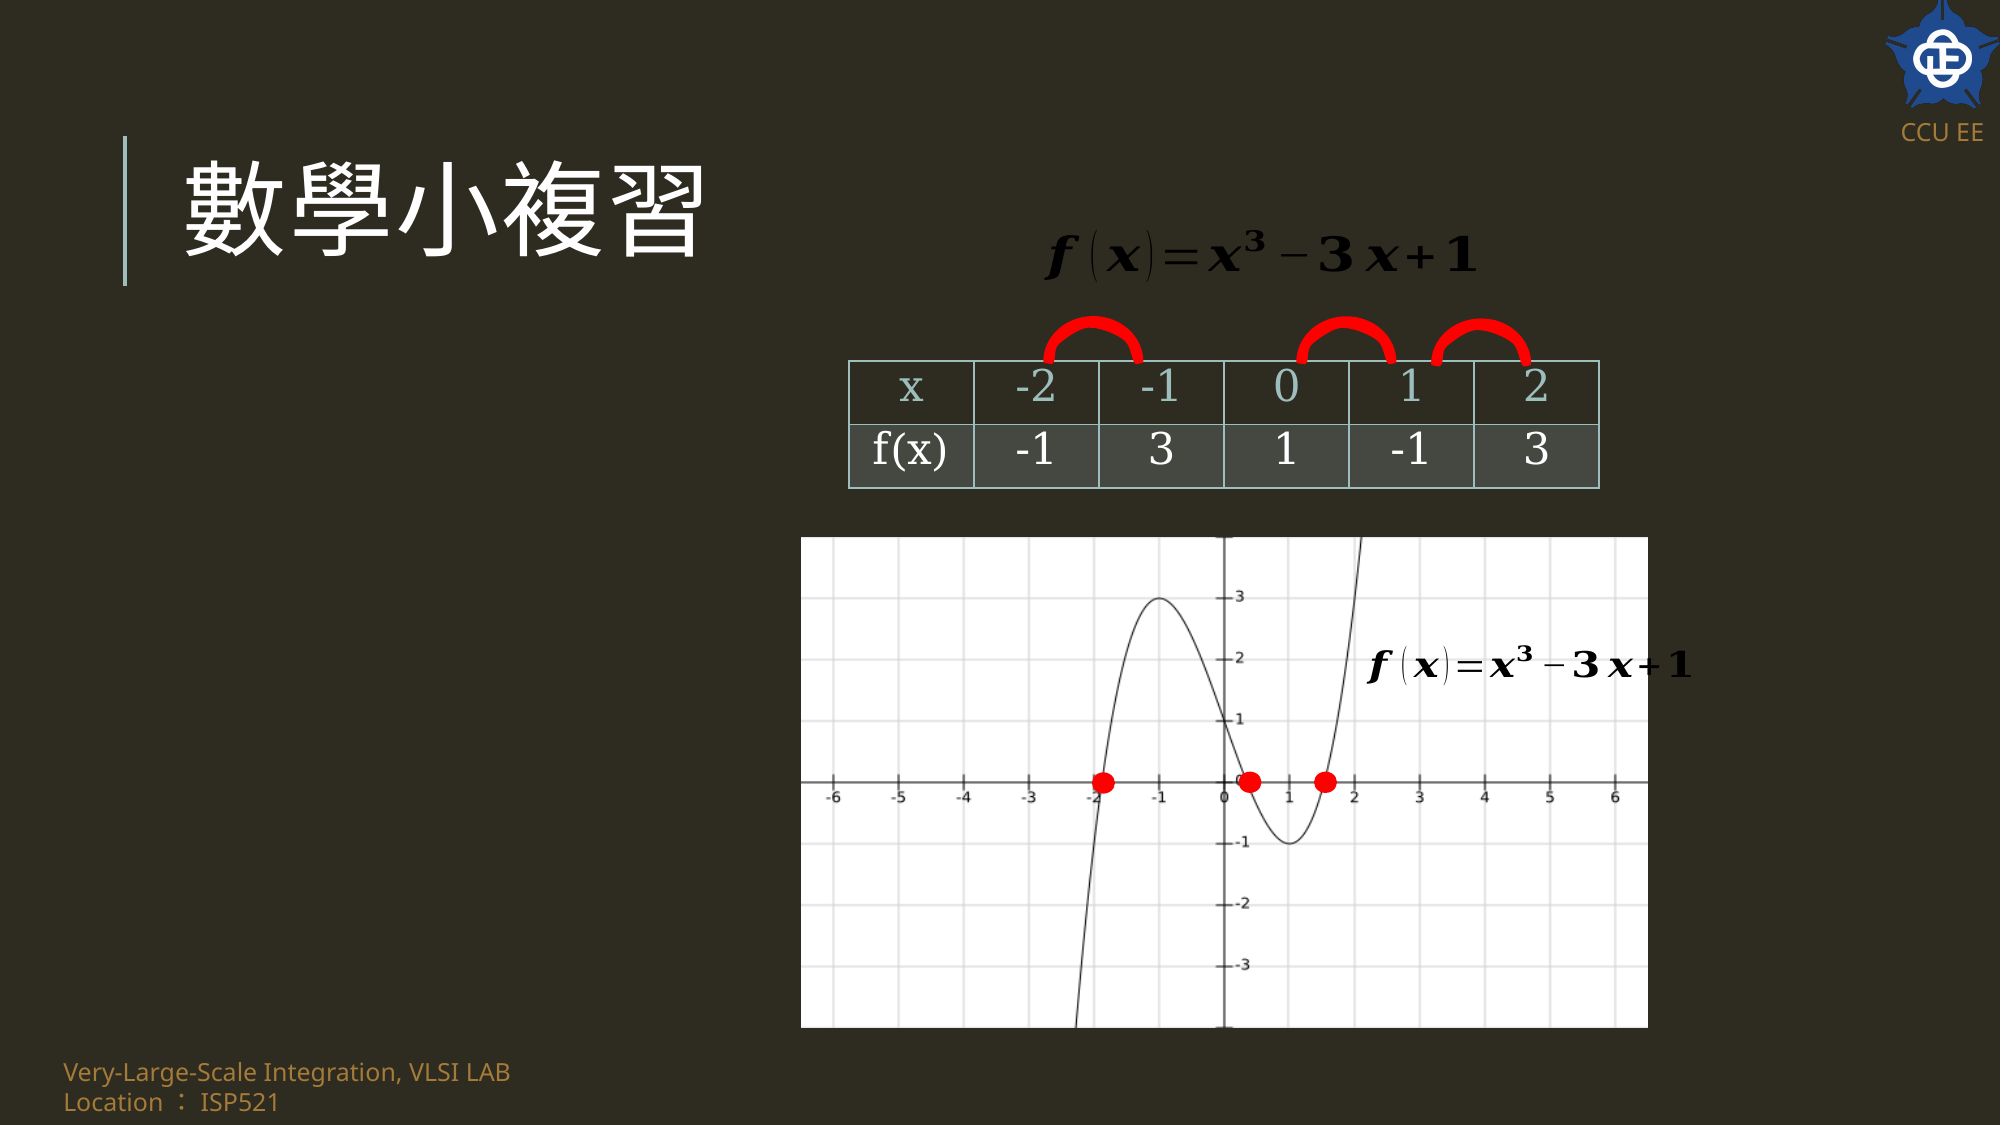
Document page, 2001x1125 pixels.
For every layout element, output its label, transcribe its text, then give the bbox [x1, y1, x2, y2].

table_cell 3 [1475, 425, 1598, 487]
picture [800, 537, 1648, 1029]
table_header -1 [1100, 362, 1223, 424]
text_box [1431, 318, 1532, 367]
table_cell f(x) [850, 425, 973, 487]
table_header x [850, 362, 973, 424]
text_box [1043, 316, 1144, 365]
table_cell -1 [1350, 425, 1473, 487]
table_cell 1 [1225, 425, 1348, 487]
title 數學小複習 [168, 96, 1763, 342]
table_header 0 [1225, 362, 1348, 424]
table_cell 3 [1100, 425, 1223, 487]
picture [1885, 0, 2000, 109]
text_box [1296, 316, 1397, 365]
table_cell -1 [975, 425, 1098, 487]
table_header -2 [975, 362, 1098, 424]
table_header 2 [1475, 362, 1598, 424]
table_header 1 [1350, 362, 1473, 424]
